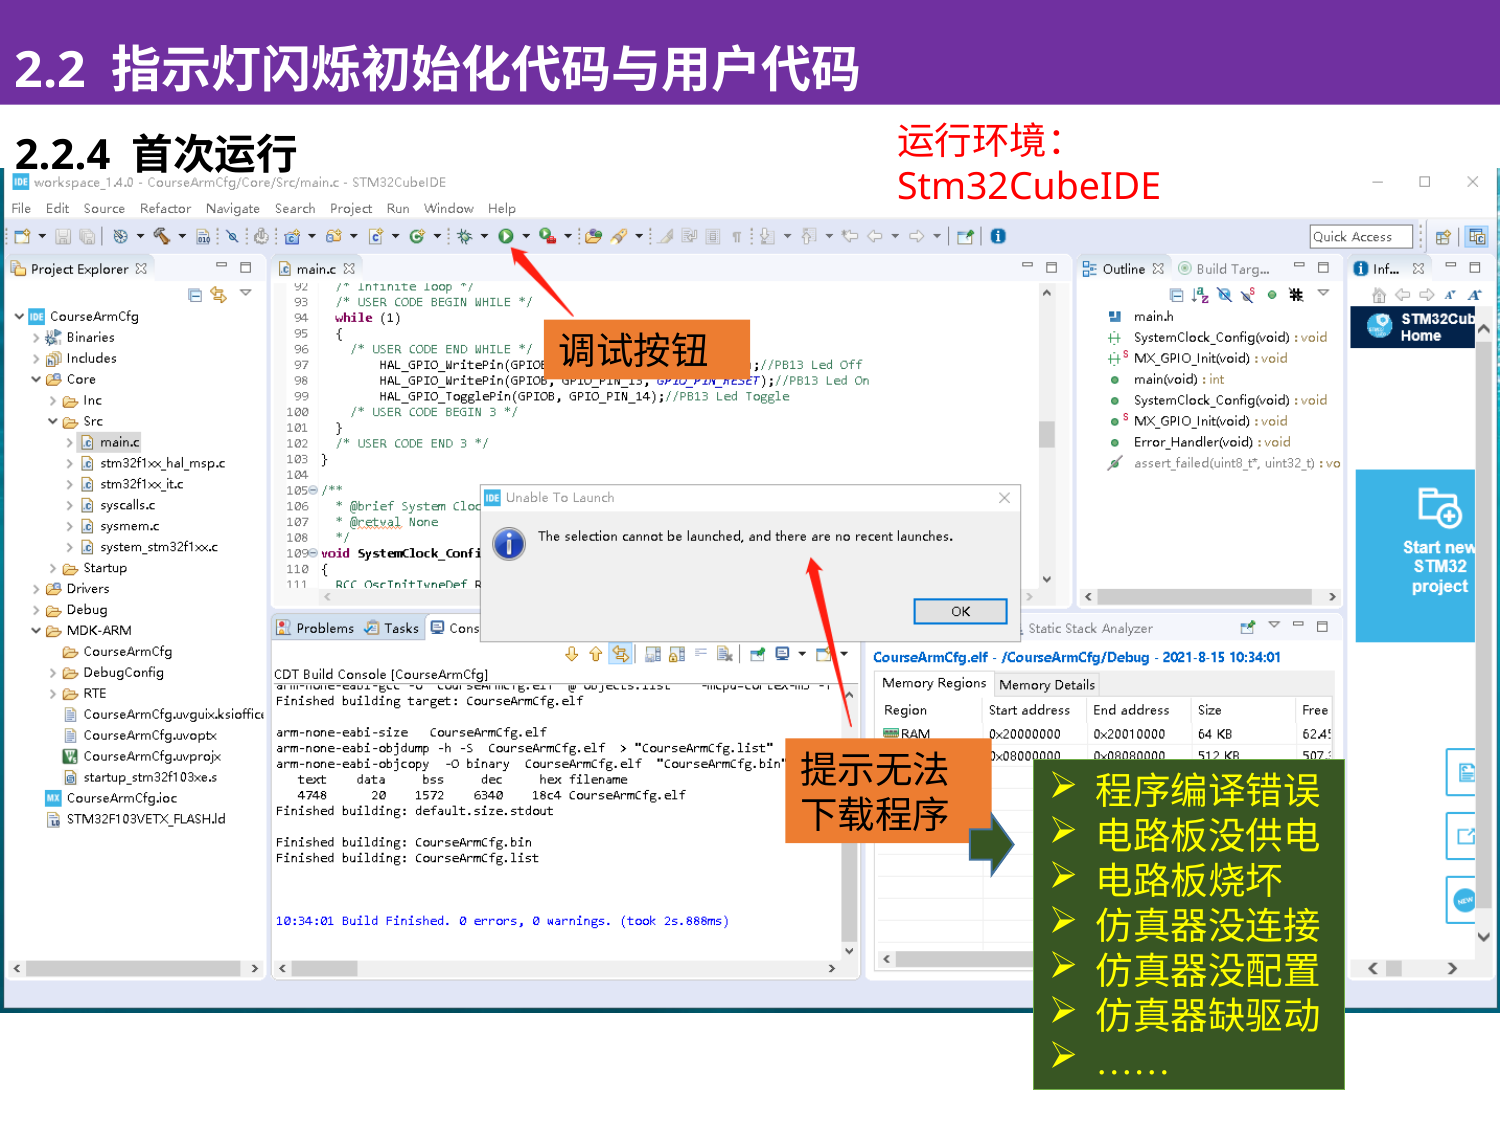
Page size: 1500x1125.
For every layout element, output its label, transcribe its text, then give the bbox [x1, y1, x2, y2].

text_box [969, 759, 1345, 1093]
text_box 2.2.4 首次运行 [0, 95, 314, 168]
text_box 2.2 指示灯闪烁初始化代码与用户代码 [0, 0, 1500, 105]
picture [0, 168, 1500, 1013]
text_box 运行环境： Stm32CubeIDE [882, 109, 1283, 168]
